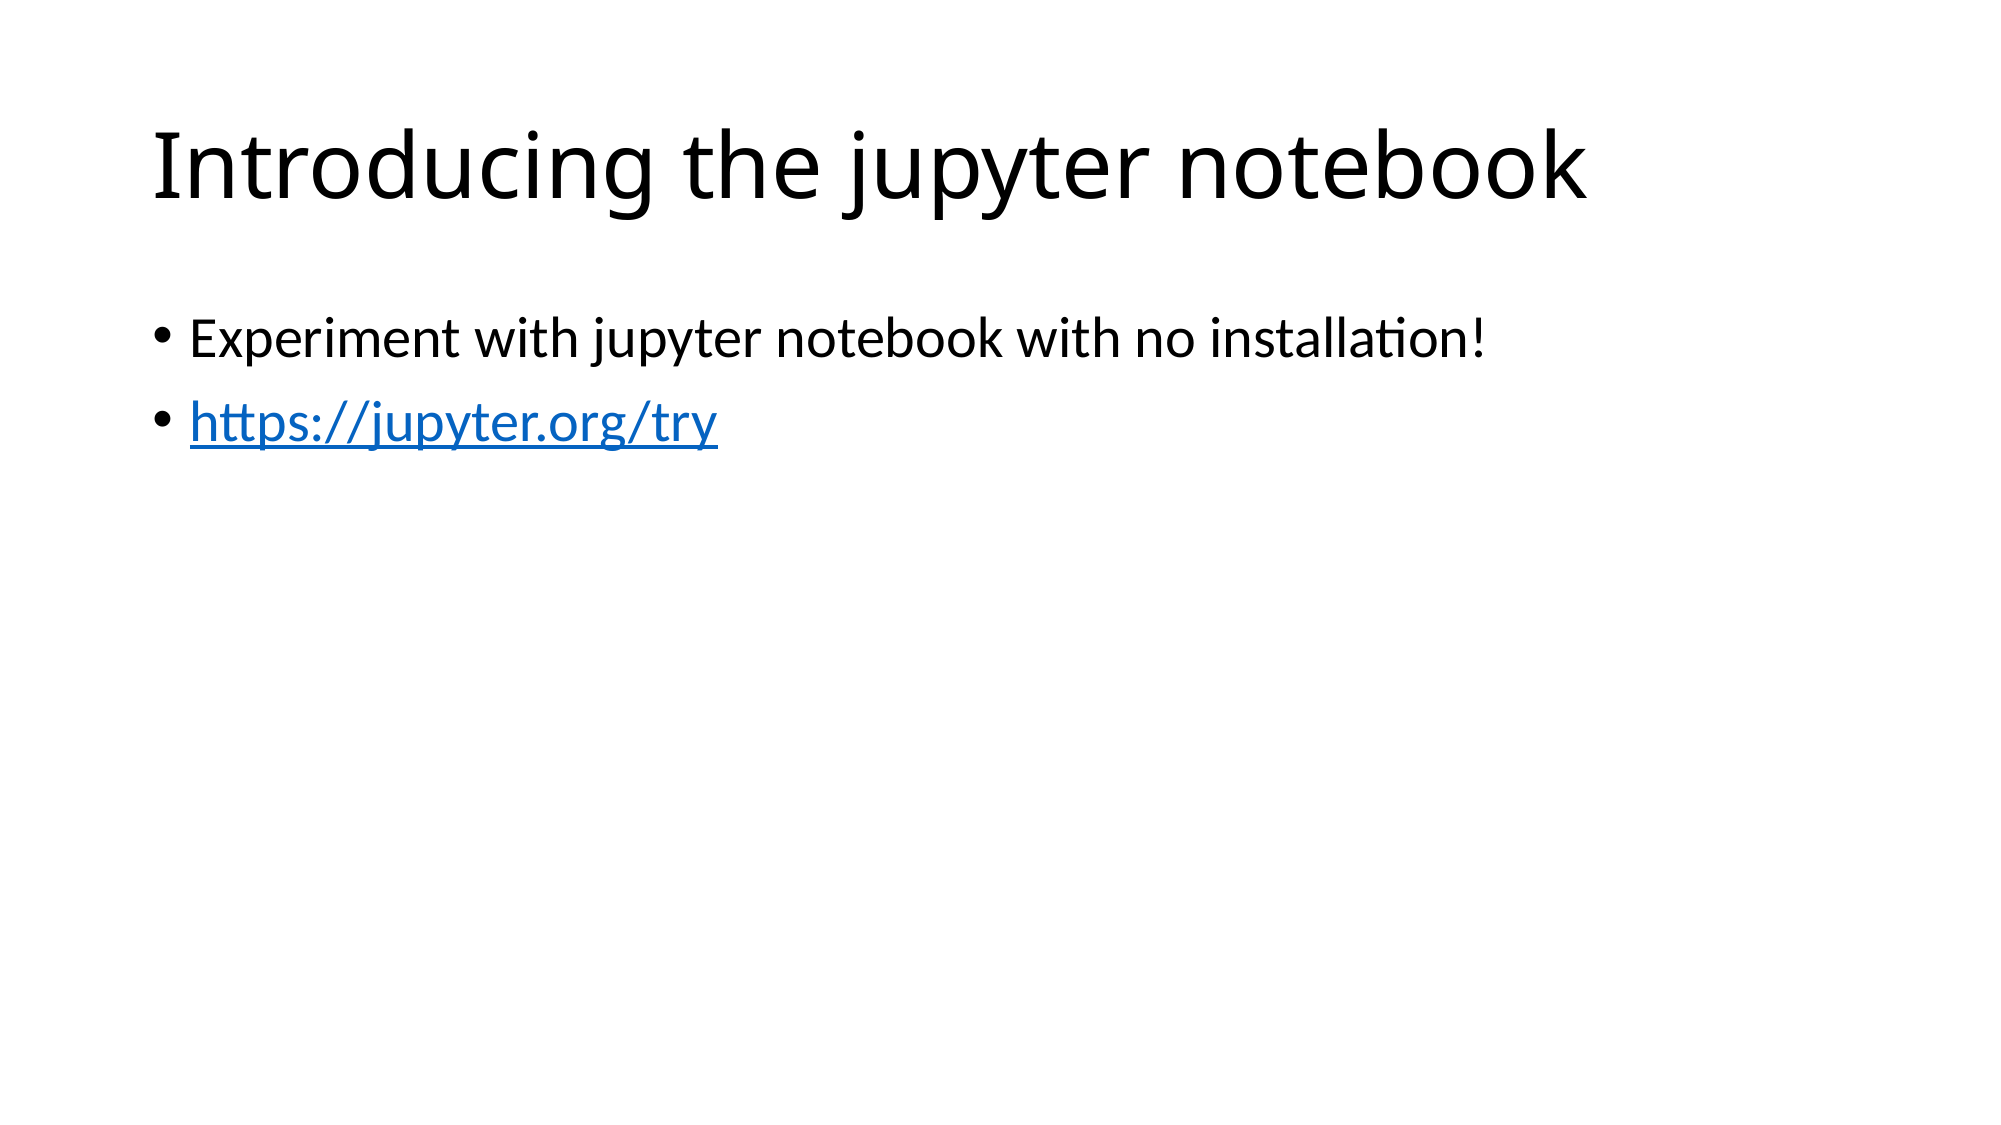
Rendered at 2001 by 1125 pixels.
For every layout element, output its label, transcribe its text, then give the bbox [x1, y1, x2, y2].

title Introducing the jupyter notebook [137, 59, 1863, 278]
list Experiment with jupyter notebook with no installation! https://jupyter.org/try [137, 299, 1863, 1014]
